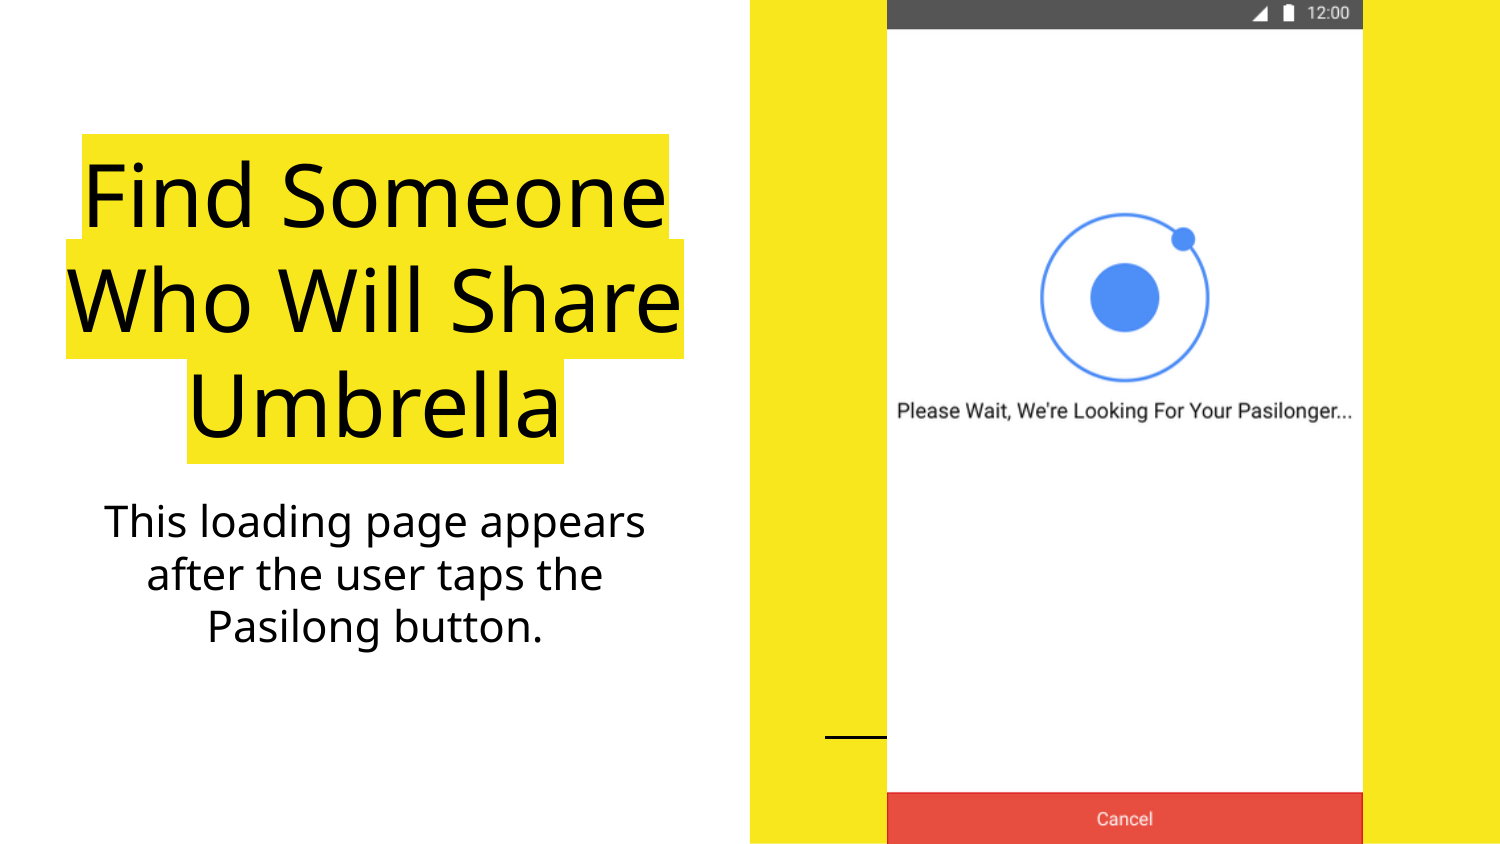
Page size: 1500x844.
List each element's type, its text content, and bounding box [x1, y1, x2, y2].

subtitle This loading page appears after the user taps the Pasilong button. [43, 479, 708, 700]
title Find Someone Who Will Share Umbrella [43, 177, 708, 471]
picture [887, 0, 1363, 844]
